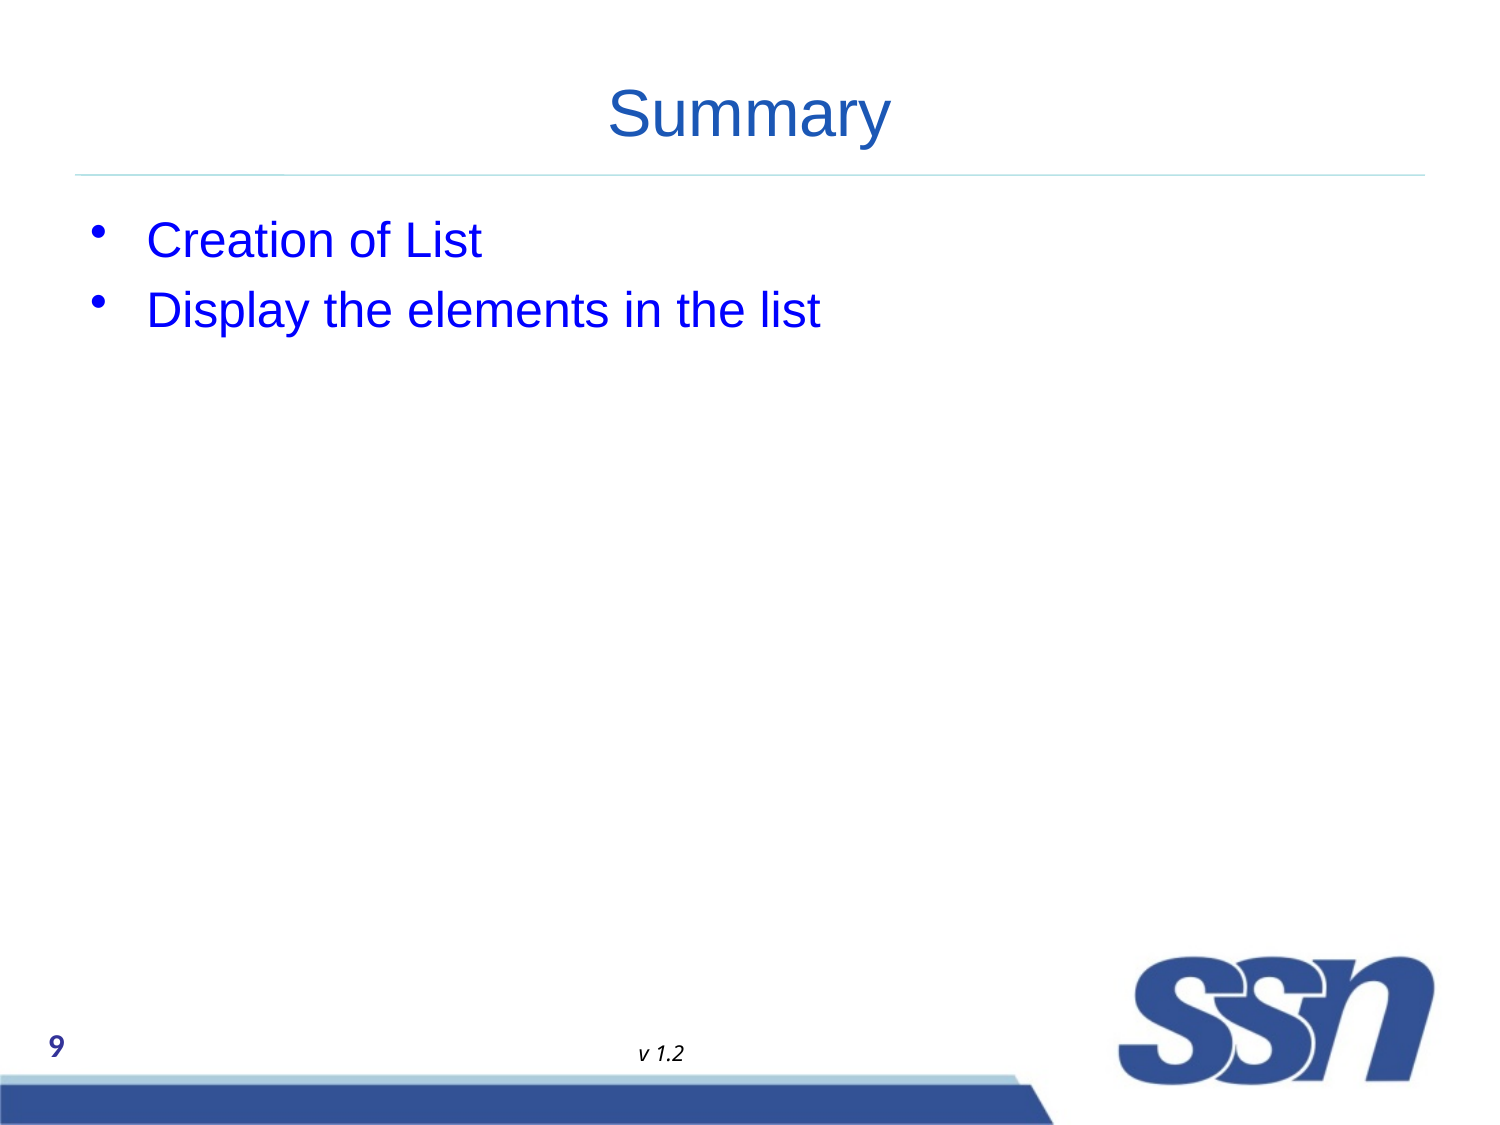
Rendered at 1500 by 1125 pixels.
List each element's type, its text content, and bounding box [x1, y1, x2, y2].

title Summary [75, 45, 1425, 175]
list Creation of List Display the elements in the list [75, 200, 1425, 1005]
picture [0, 913, 1500, 1125]
